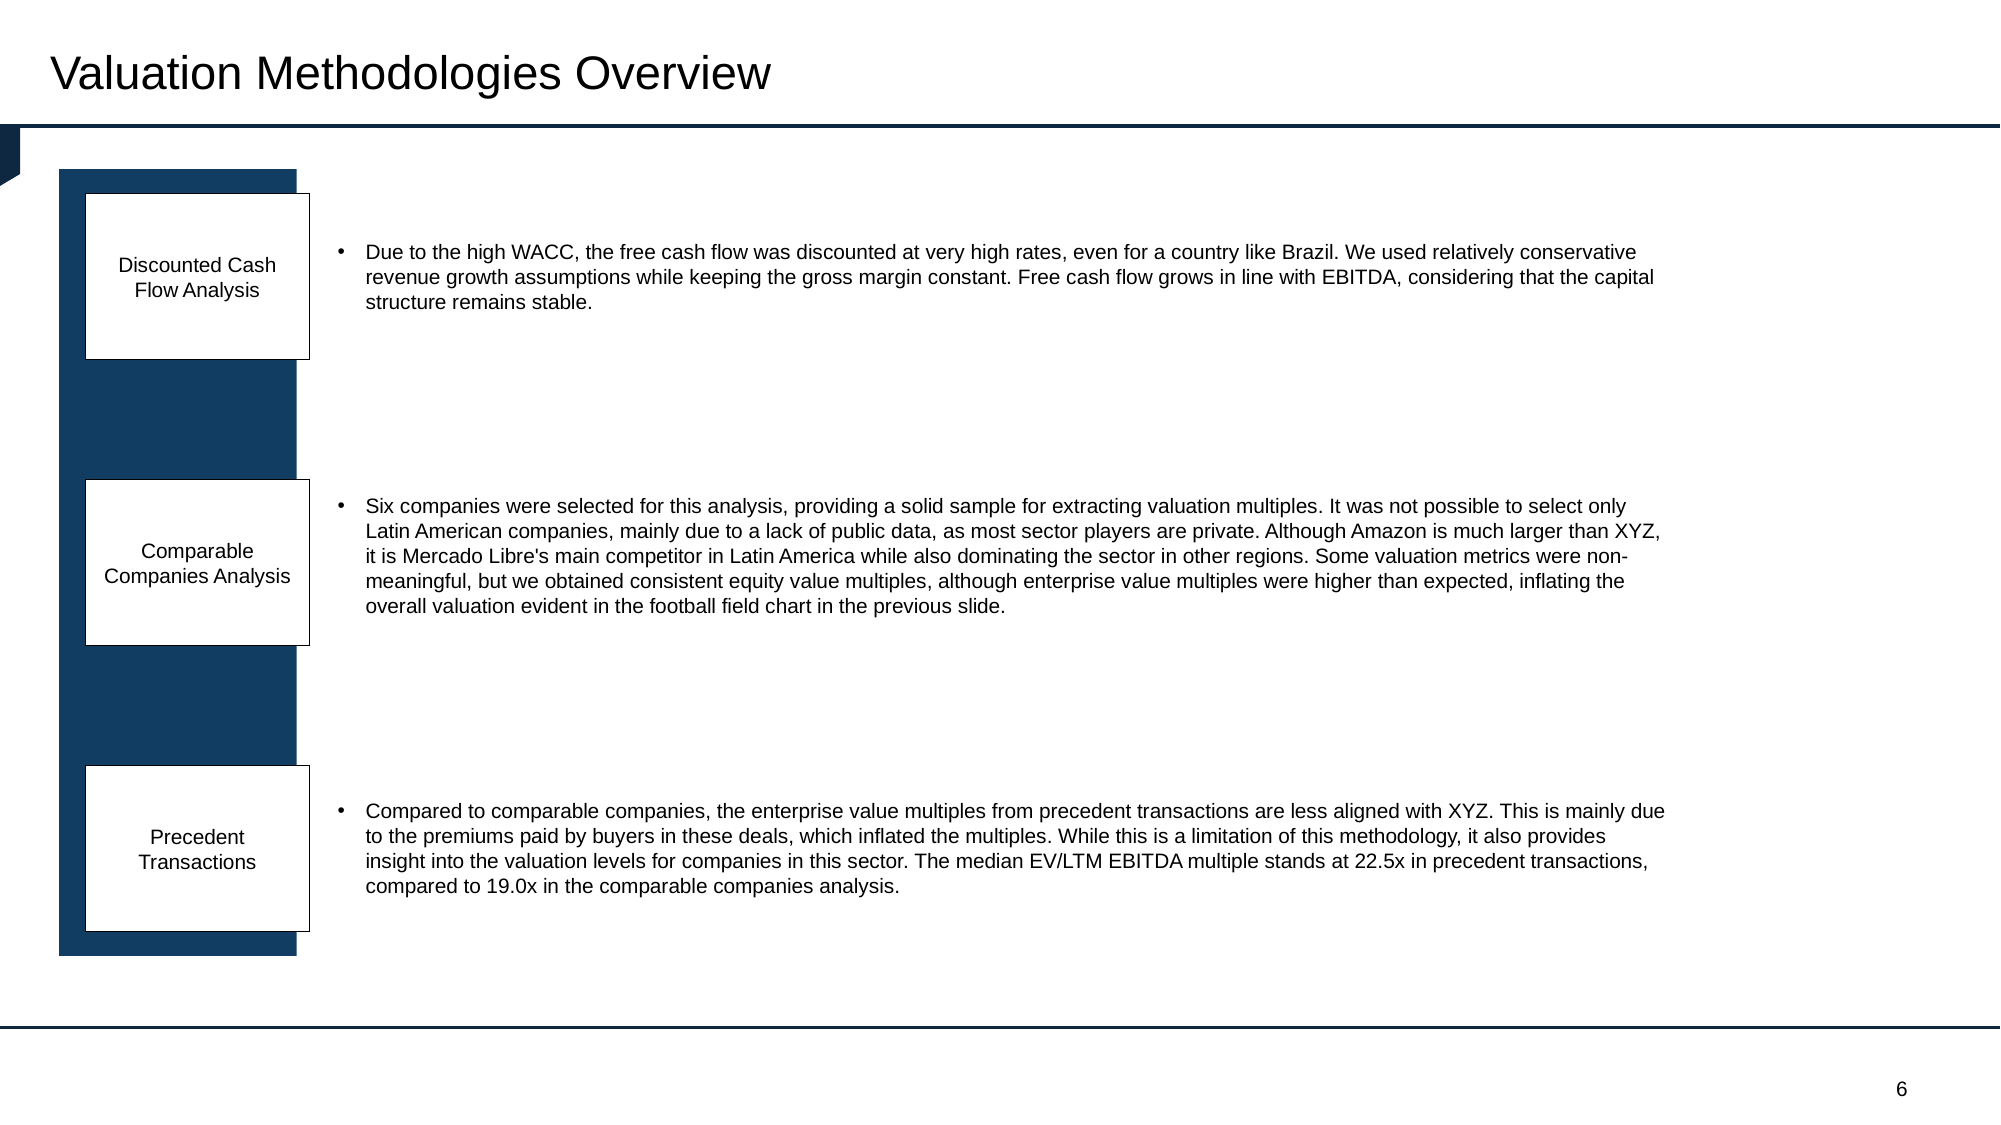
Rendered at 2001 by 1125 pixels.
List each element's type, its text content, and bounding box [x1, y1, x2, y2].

text_box Discounted Cash Flow Analysis [84, 192, 311, 361]
text_box Due to the high WACC, the free cash flow was discounted at very high rates, even for a country like Brazil. We used relatively conservative revenue growth assumptions while keeping the gross margin constant. Free cash flow grows in line with EBITDA, considering that the capital structure remains stable. [322, 231, 1686, 321]
text_box Precedent Transactions [84, 764, 311, 933]
text_box [58, 168, 298, 957]
text_box Compared to comparable companies, the enterprise value multiples from precedent transactions are less aligned with XYZ. This is mainly due to the premiums paid by buyers in these deals, which inflated the multiples. While this is a limitation of this methodology, it also provides insight into the valuation levels for companies in this sector. The median EV/LTM EBITDA multiple stands at 22.5x in precedent transactions, compared to 19.0x in the comparable companies analysis. [322, 790, 1686, 905]
slide_number 6 [1557, 1040, 1908, 1101]
text_box Comparable Companies Analysis [84, 478, 311, 647]
title Valuation Methodologies Overview [34, 41, 1851, 108]
text_box Six companies were selected for this analysis, providing a solid sample for extracting valuation multiples. It was not possible to select only Latin American companies, mainly due to a lack of public data, as most sector players are private. Although Amazon is much larger than XYZ, it is Mercado Libre's main competitor in Latin America while also dominating the sector in other regions. Some valuation metrics were non-meaningful, but we obtained consistent equity value multiples, although enterprise value multiples were higher than expected, inflating the overall valuation evident in the football field chart in the previous slide. [322, 485, 1686, 626]
